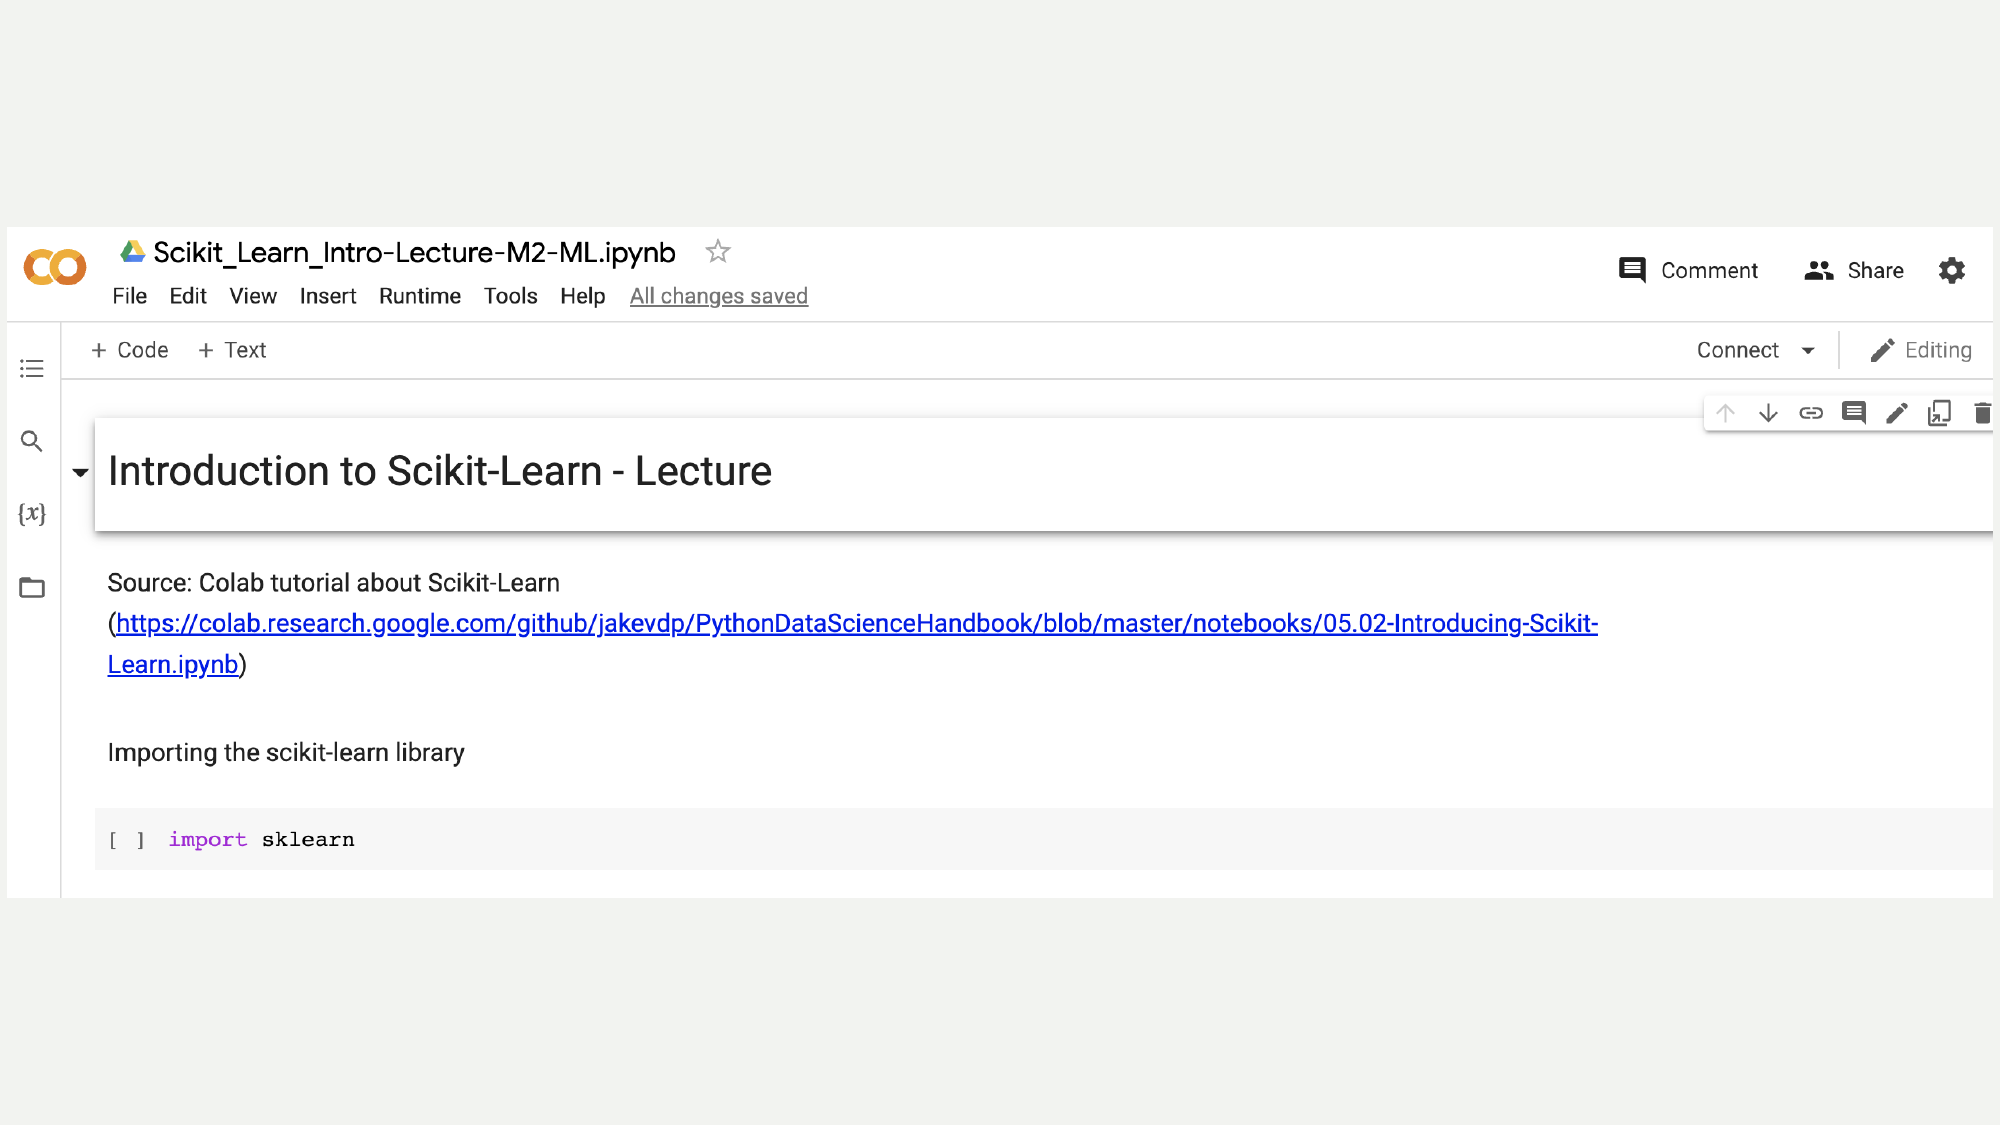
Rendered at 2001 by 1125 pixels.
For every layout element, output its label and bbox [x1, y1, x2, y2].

text_box [0, 0, 2000, 1125]
list [7, 227, 1993, 898]
